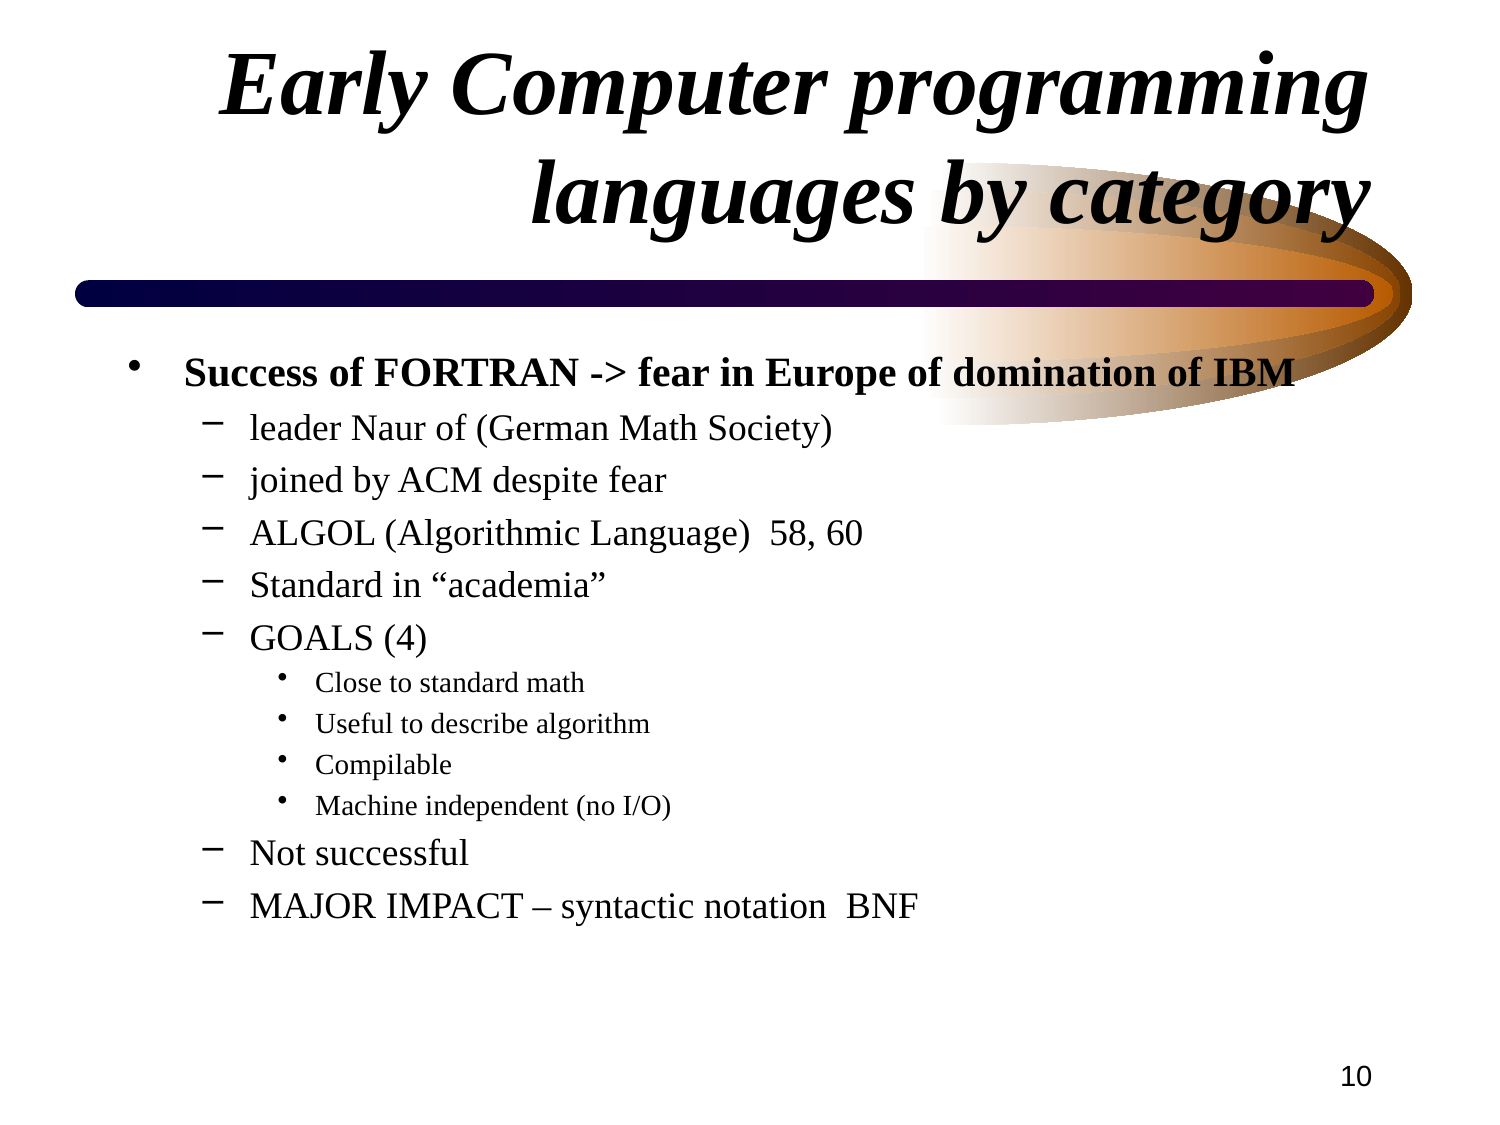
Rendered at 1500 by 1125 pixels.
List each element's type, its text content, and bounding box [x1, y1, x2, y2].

slide_number 10 [1074, 1037, 1388, 1113]
list Success of FORTRAN -> fear in Europe of domination of IBM leader Naur of (German Math Society) joined by ACM despite fear ALGOL (Algorithmic Language) 58, 60 Standard in “academia” GOALS (4) Close to standard math Useful to describe algorithm Compilable Machine independent (no I/O) Not successful MAJOR IMPACT – syntactic notation BNF [112, 337, 1388, 1013]
title Early Computer programming languages by category [112, 62, 1388, 251]
